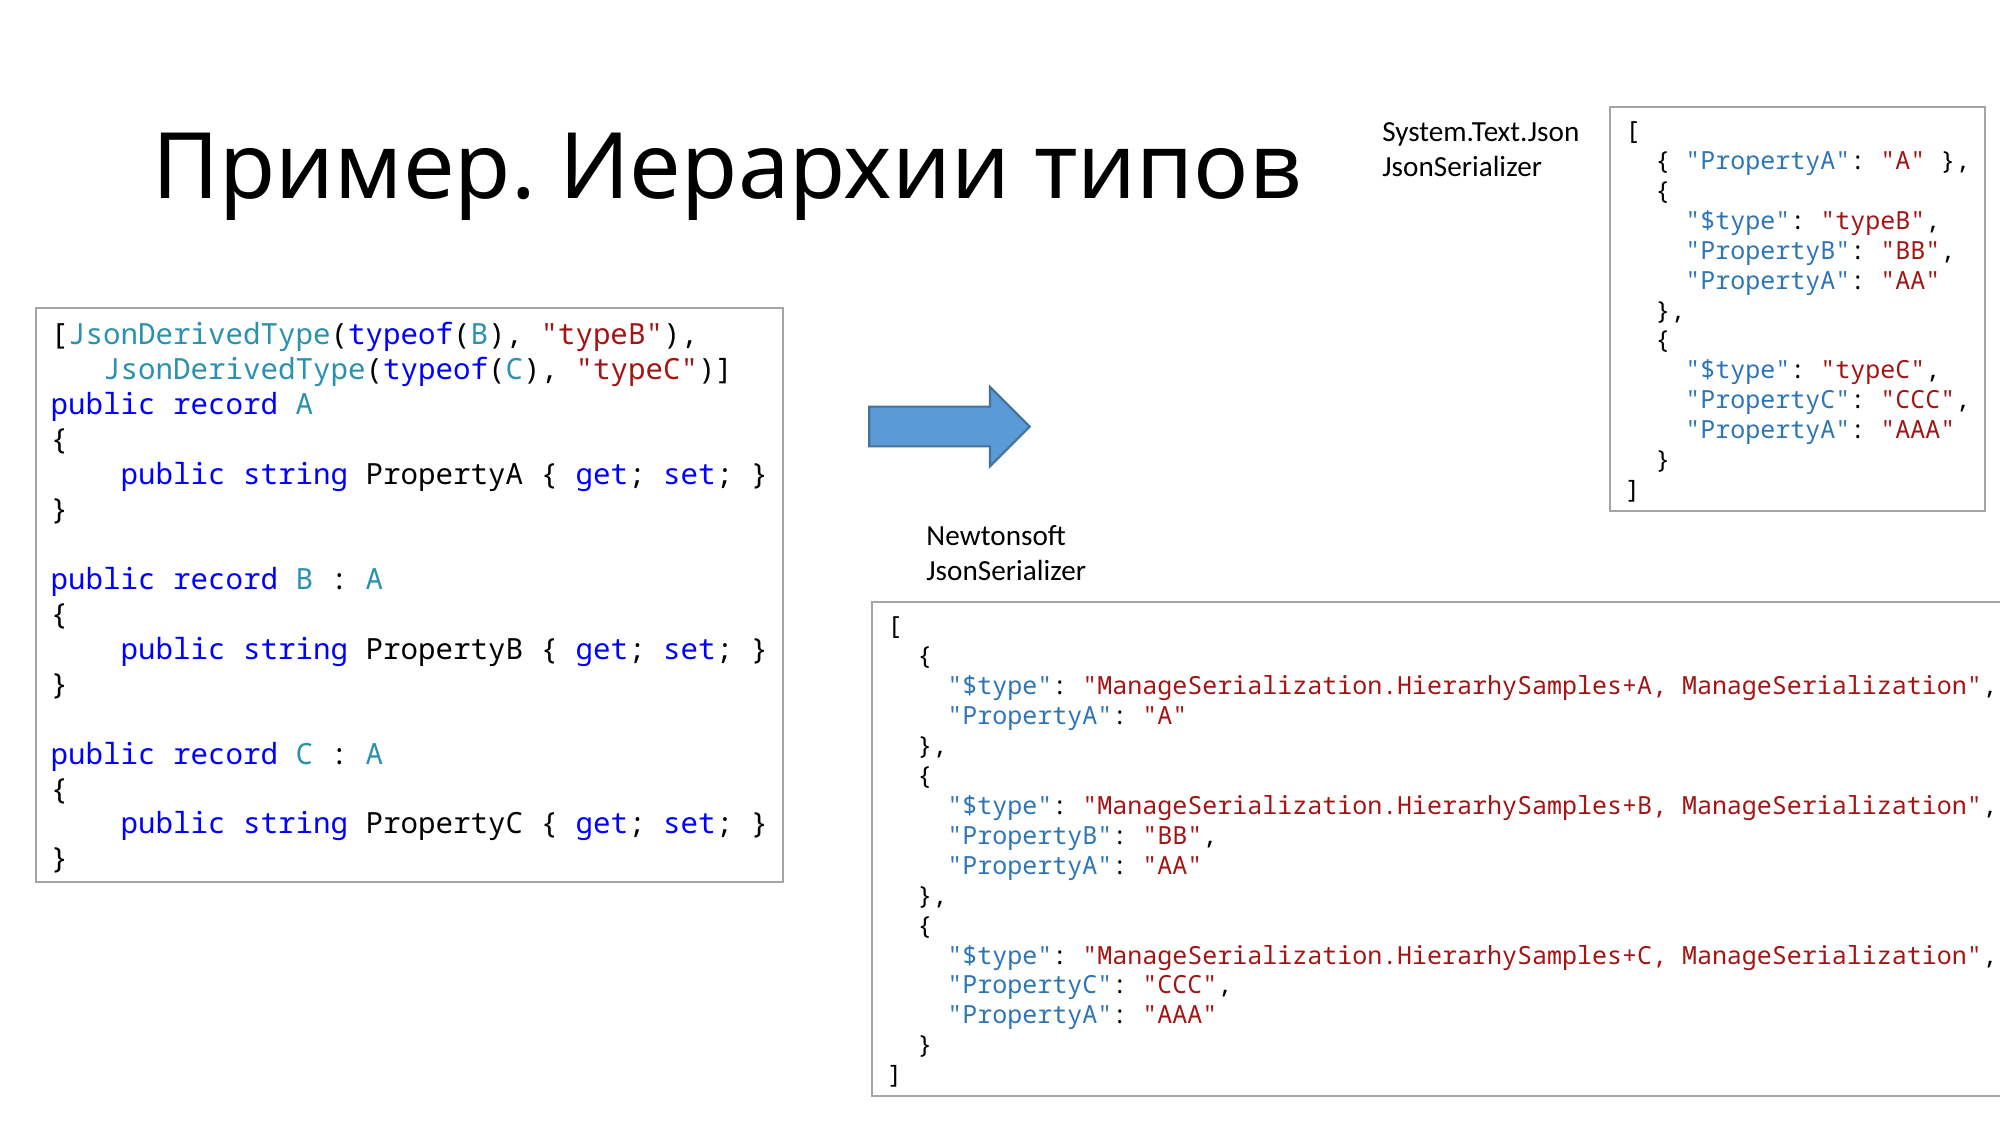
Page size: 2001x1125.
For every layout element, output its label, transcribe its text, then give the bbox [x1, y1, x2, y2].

text_box [868, 384, 1032, 469]
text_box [1367, 104, 1974, 509]
text_box [JsonDerivedType(typeof(B), "typeB"), JsonDerivedType(typeof(C), "typeC")] public record A { public string PropertyA { get; set; } } public record B : A { public string PropertyB { get; set; } } public record C : A { public string PropertyC { get; set; } } [35, 307, 784, 883]
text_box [911, 509, 1974, 1100]
title Пример. Иерархии типов [137, 59, 1863, 278]
